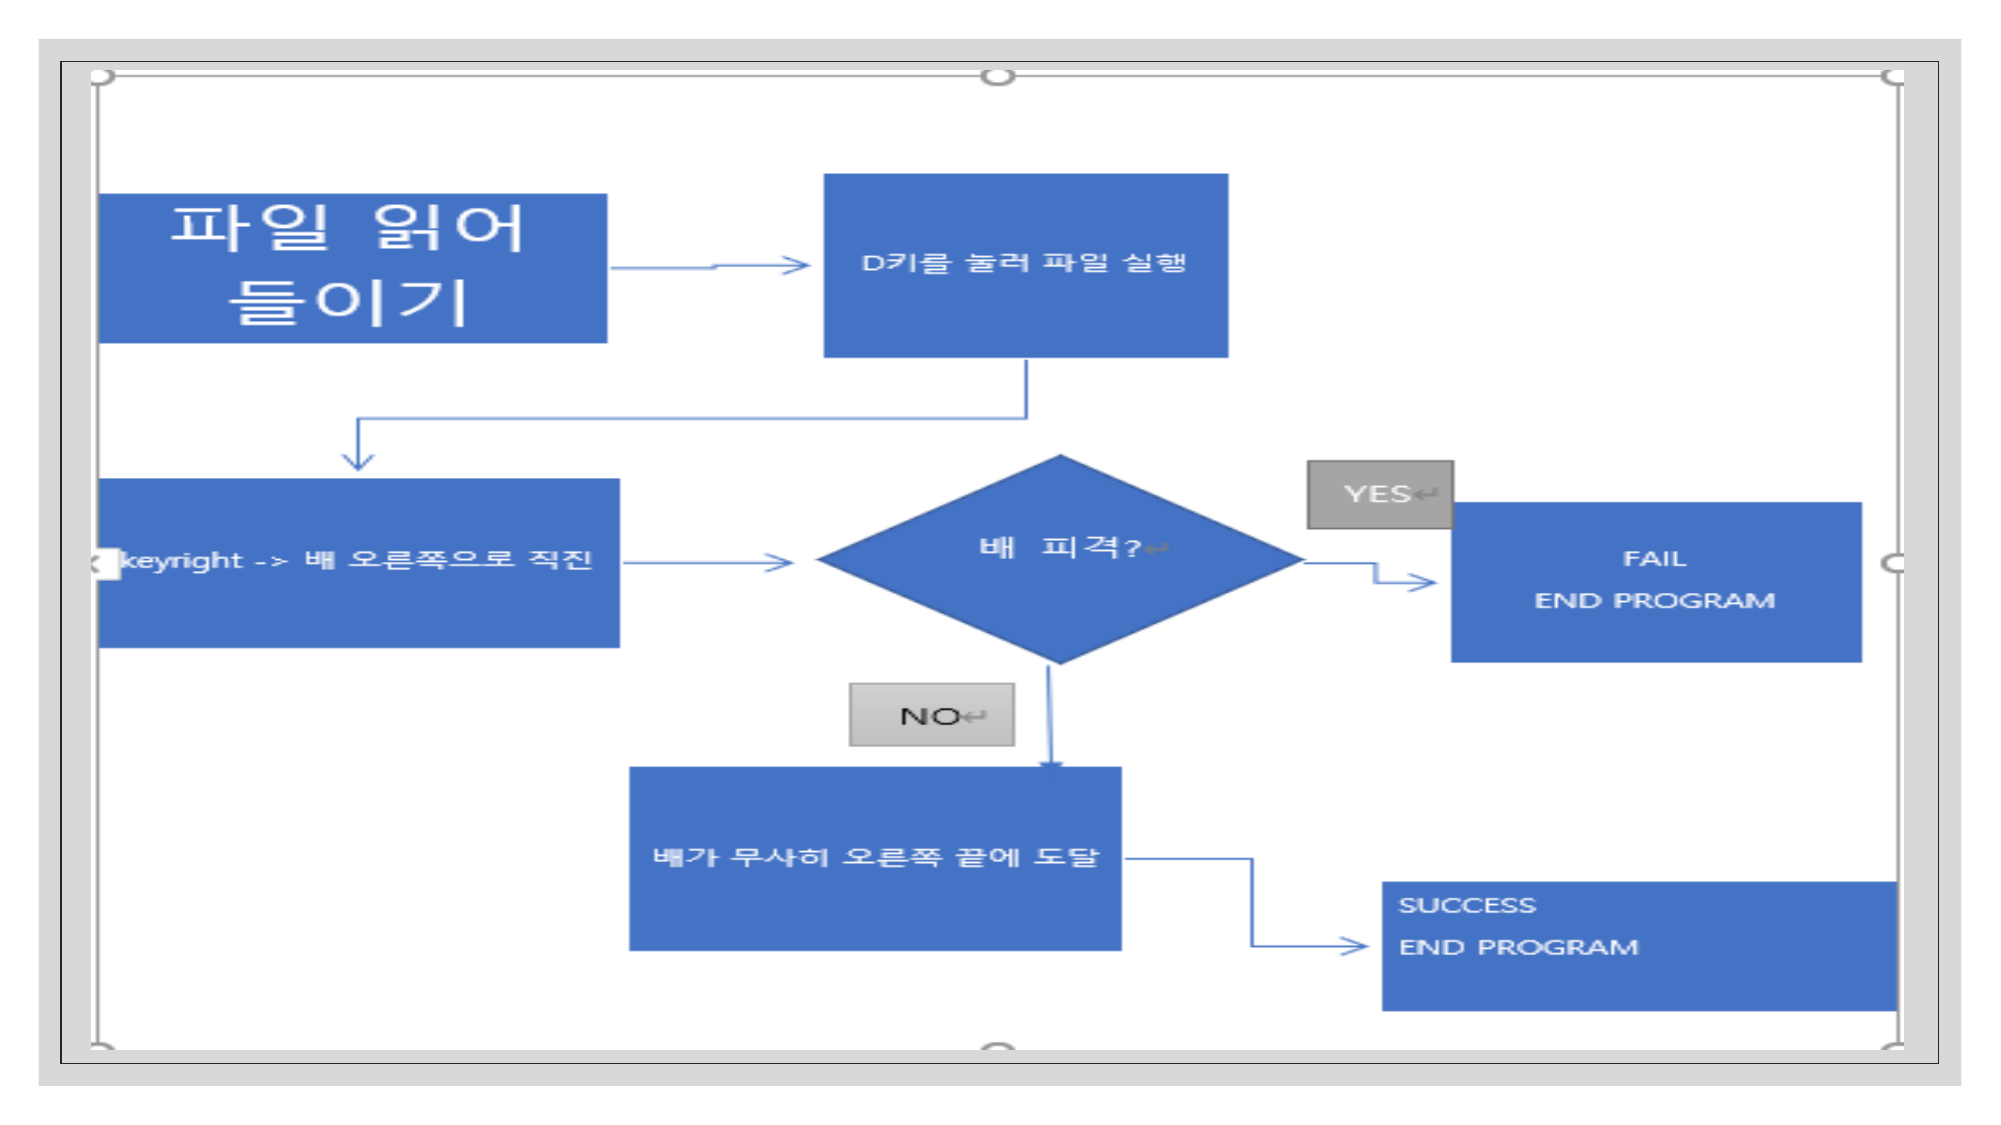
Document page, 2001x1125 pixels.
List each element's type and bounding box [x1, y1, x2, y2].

list [91, 70, 1904, 1050]
